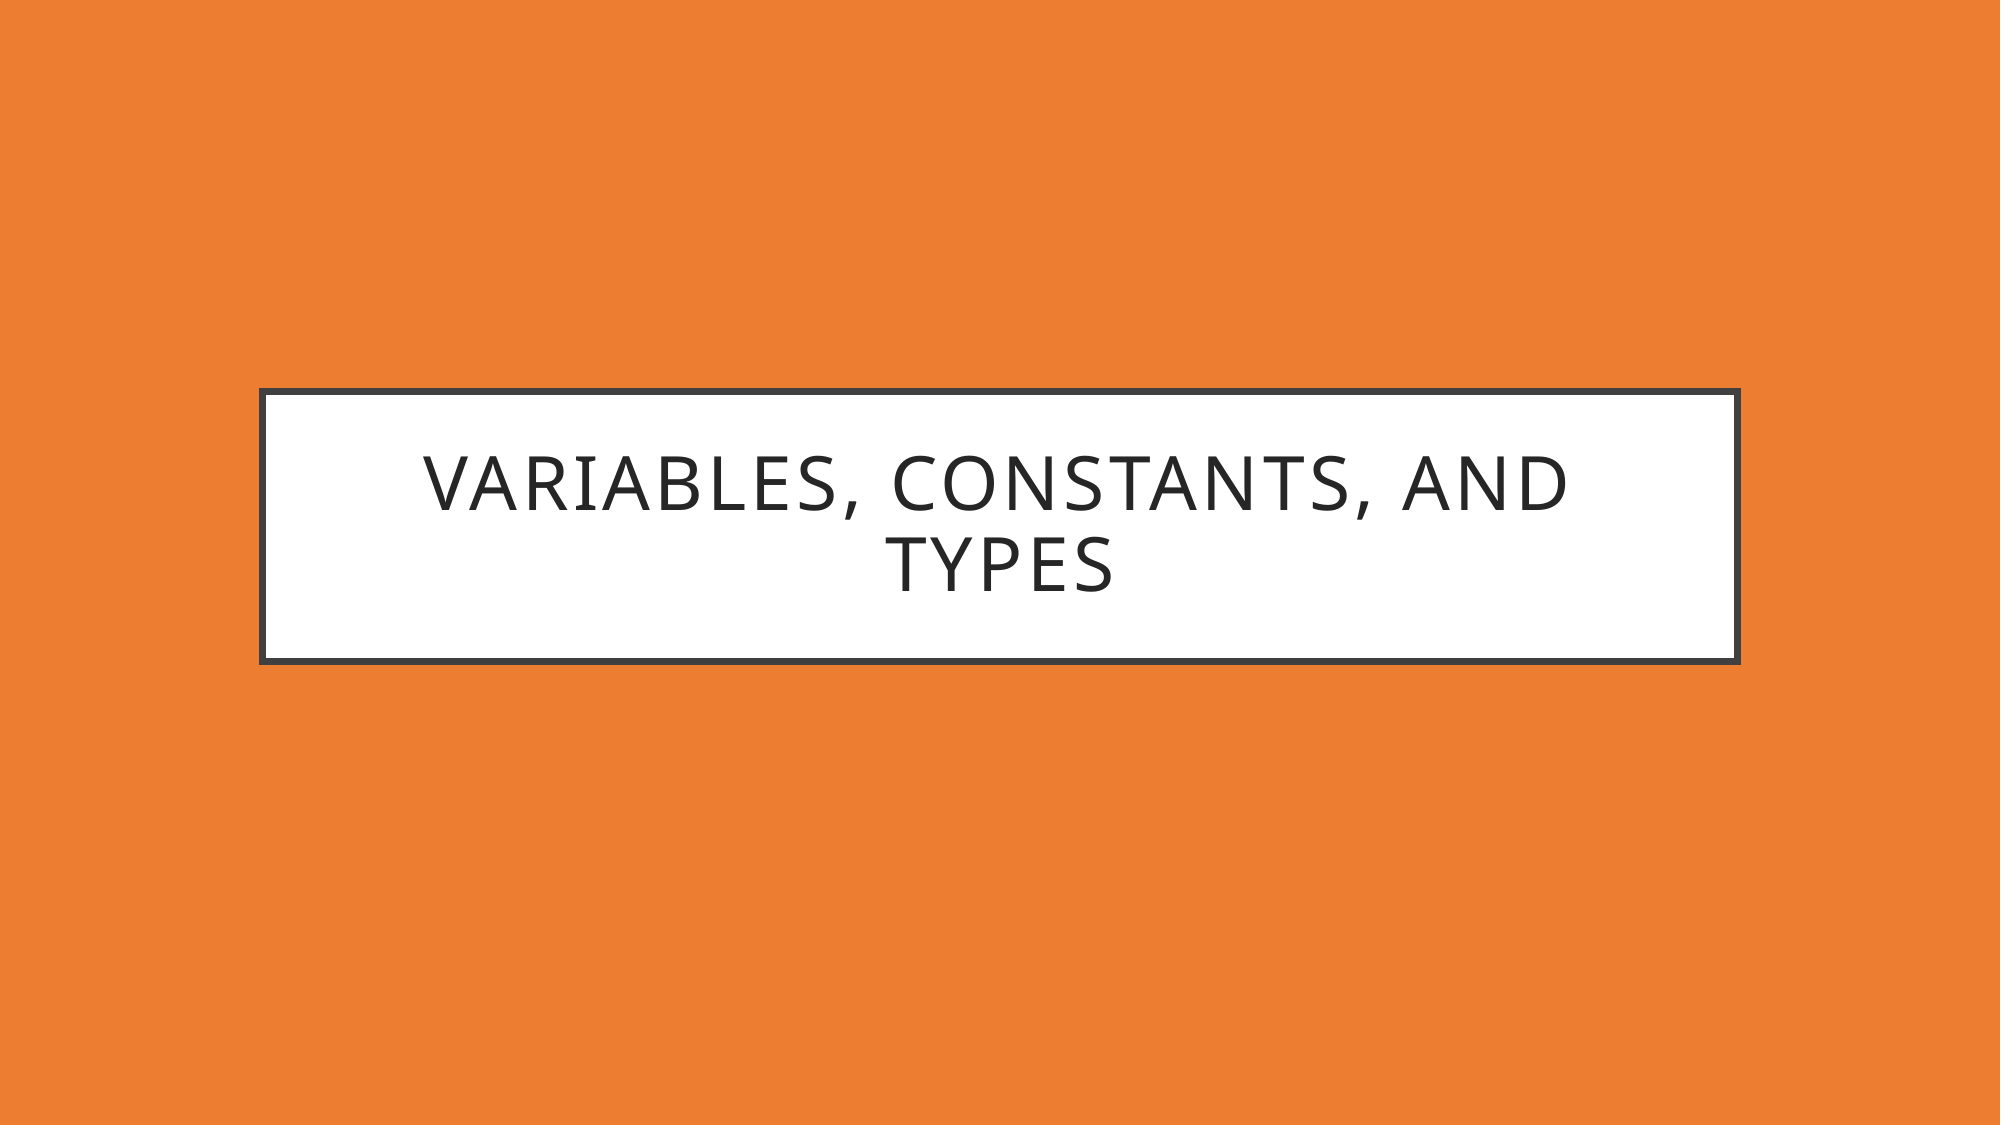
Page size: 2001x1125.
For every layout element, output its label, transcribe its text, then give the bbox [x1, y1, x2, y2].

title Variables, Constants, and Types [259, 388, 1741, 665]
